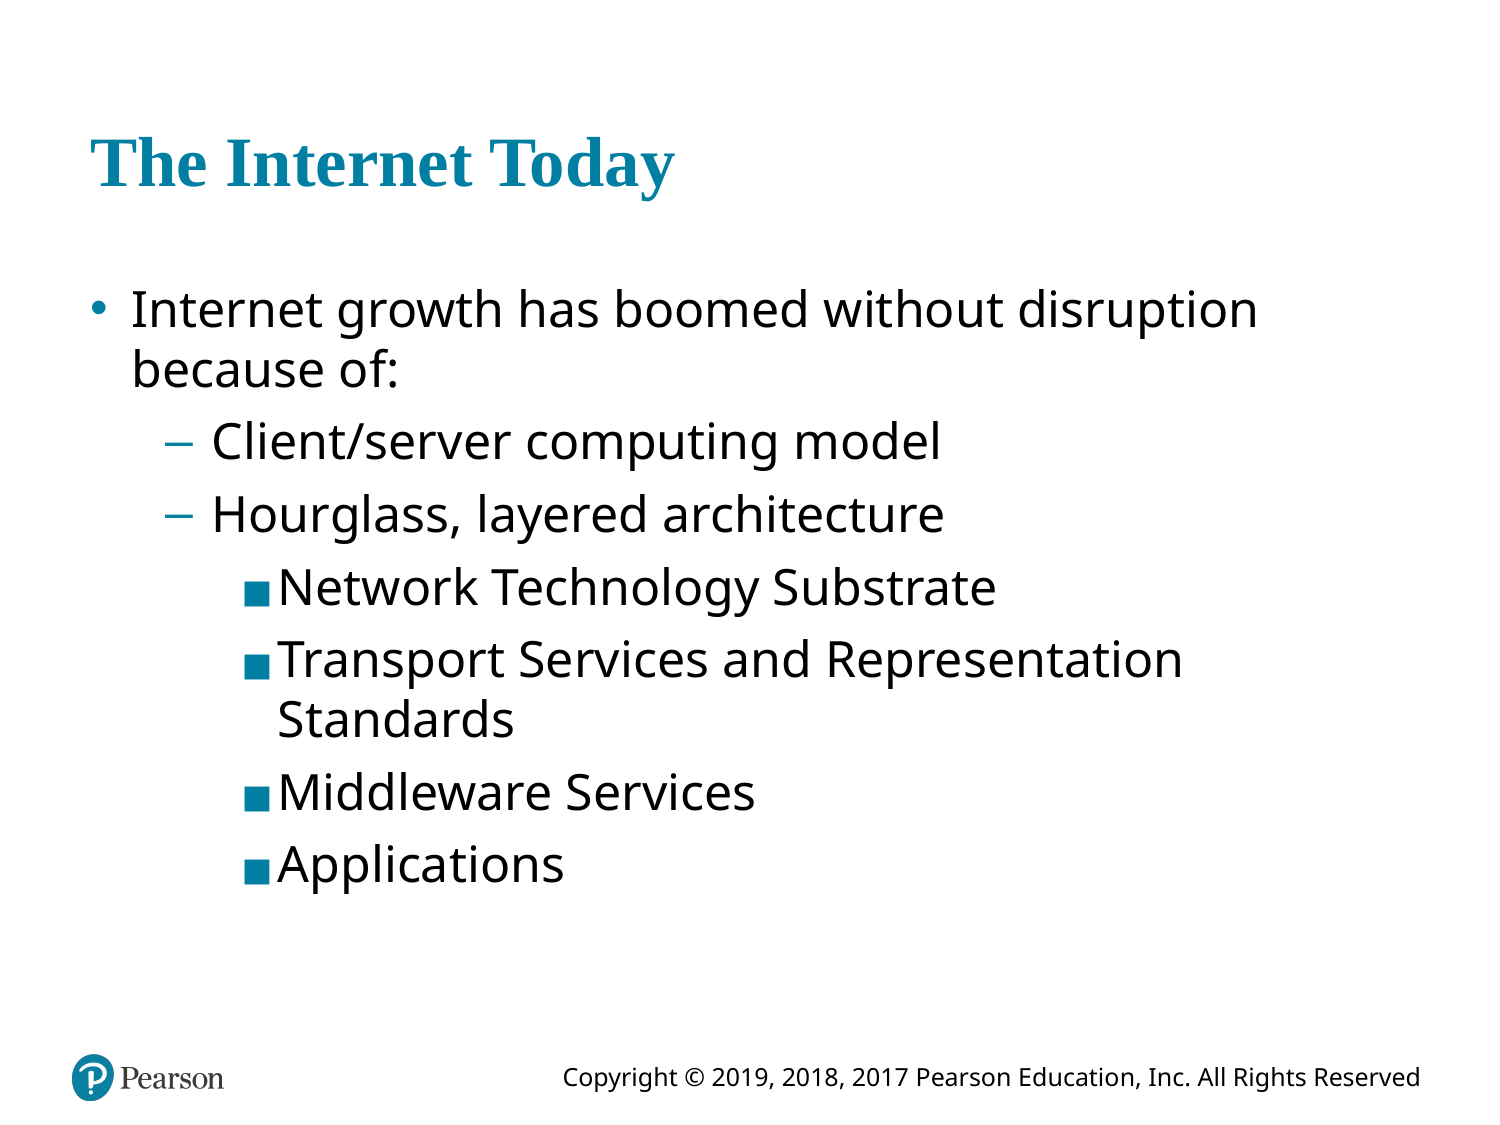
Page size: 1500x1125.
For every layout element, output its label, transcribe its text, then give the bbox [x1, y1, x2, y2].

picture [98, 1054, 224, 1101]
picture [72, 1087, 83, 1101]
picture [72, 1054, 88, 1070]
title The Internet Today [75, 35, 1425, 216]
list Internet growth has boomed without disruption because of: Client/server computing model Hourglass, layered architecture Network Technology Substrate Transport Services and Representation Standards Middleware Services Applications [75, 262, 1447, 854]
picture [80, 1063, 106, 1088]
